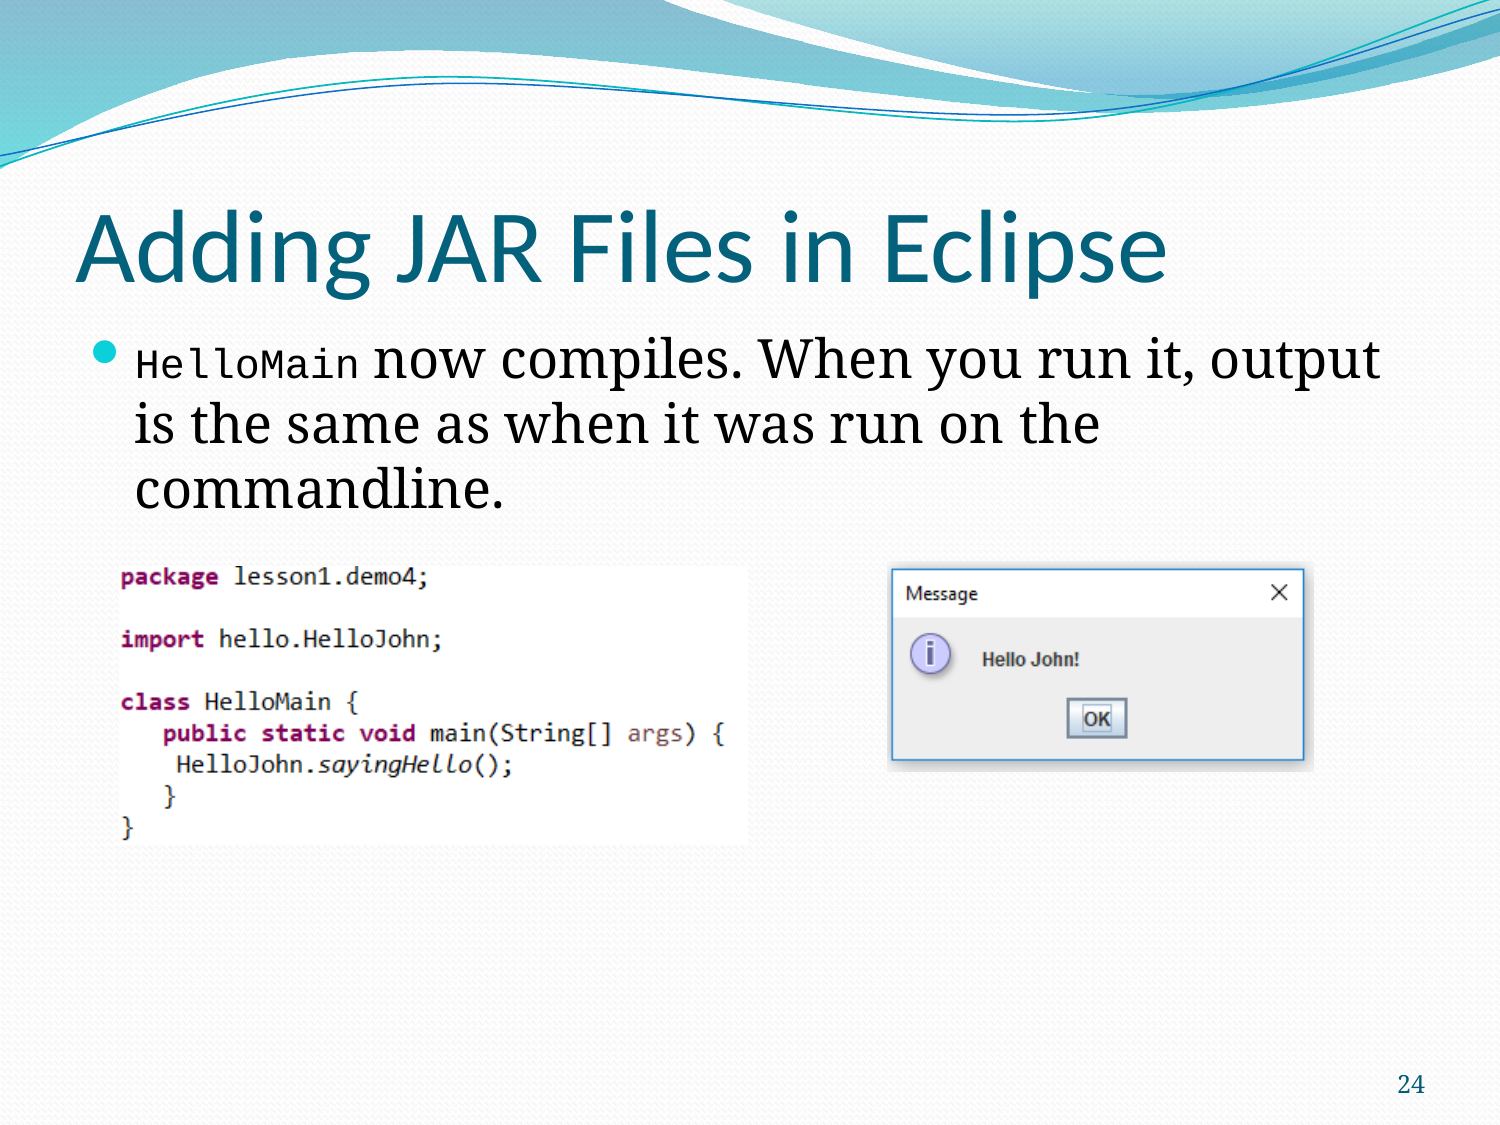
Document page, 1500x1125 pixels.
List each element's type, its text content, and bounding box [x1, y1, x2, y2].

picture [887, 561, 1315, 772]
title Adding JAR Files in Eclipse [75, 115, 1425, 303]
slide_number 24 [1299, 1042, 1425, 1103]
picture [119, 565, 748, 845]
list HelloMain now compiles. When you run it, output is the same as when it was run on the commandline. [75, 317, 1425, 1038]
